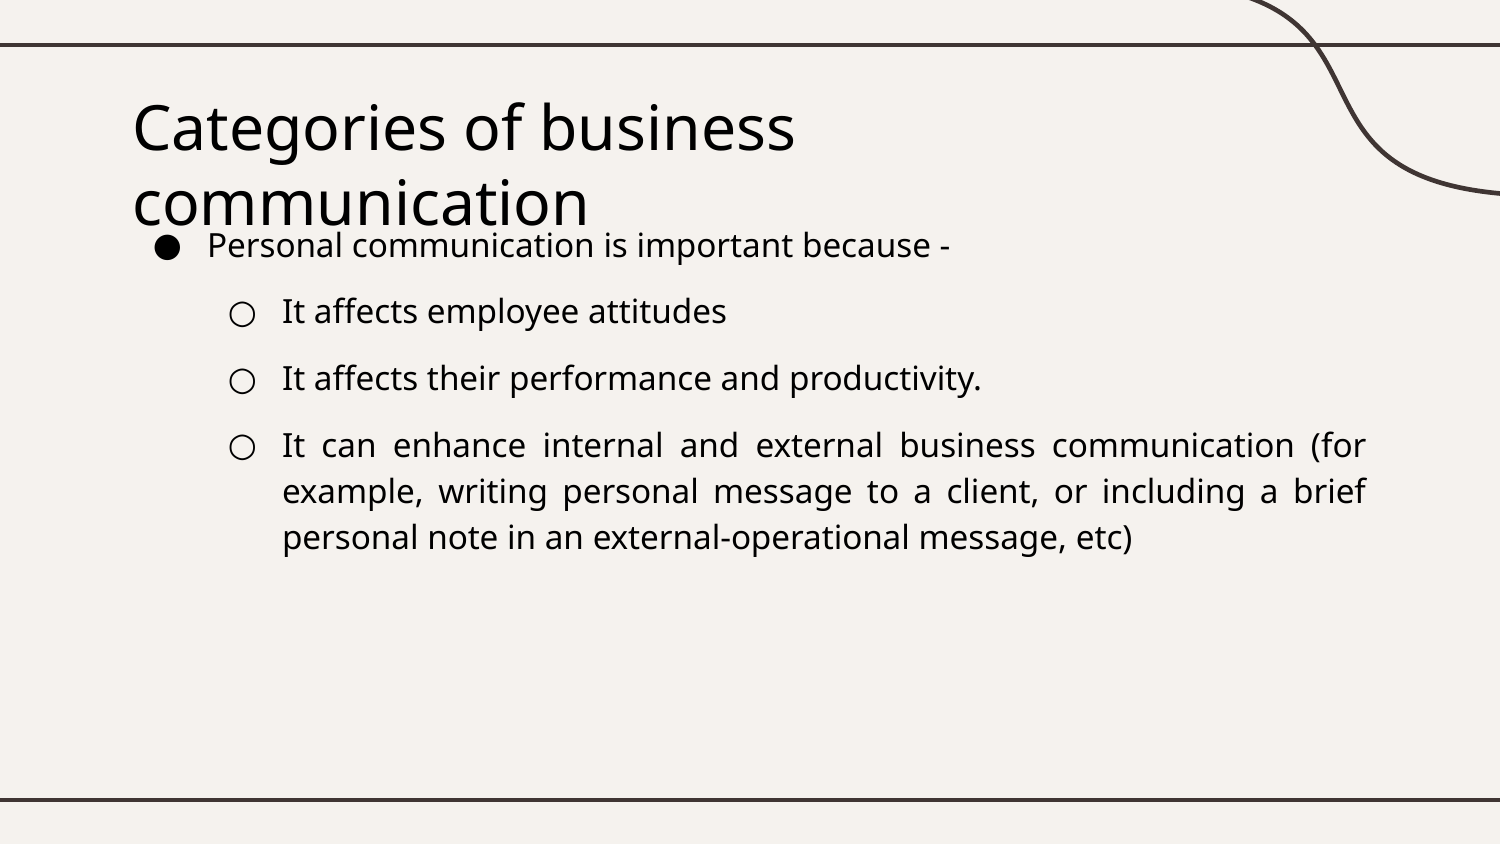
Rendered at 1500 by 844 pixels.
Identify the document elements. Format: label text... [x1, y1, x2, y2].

title Categories of business communication [116, 72, 1256, 167]
list Personal communication is important because - It affects employee attitudes It affects their performance and productivity. It can enhance internal and external business communication (for example, writing personal message to a client, or including a brief personal note in an external-operational message, etc) [116, 208, 1383, 750]
